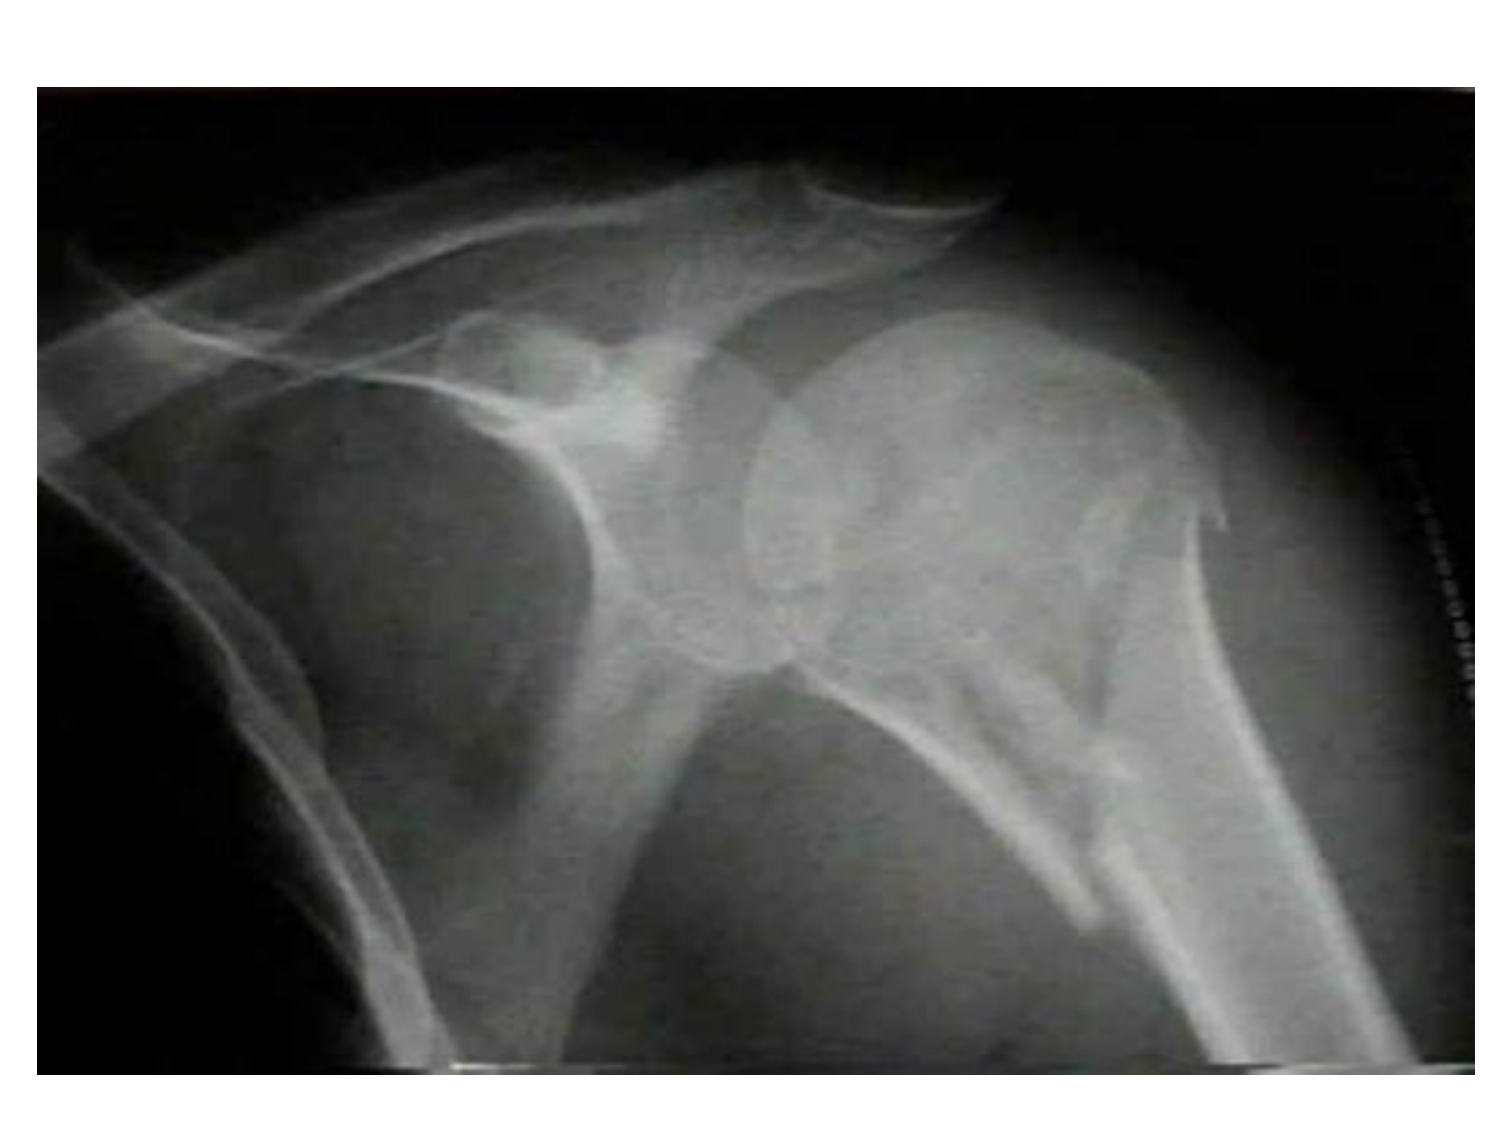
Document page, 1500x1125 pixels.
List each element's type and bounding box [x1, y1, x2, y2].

picture [37, 87, 1476, 1076]
